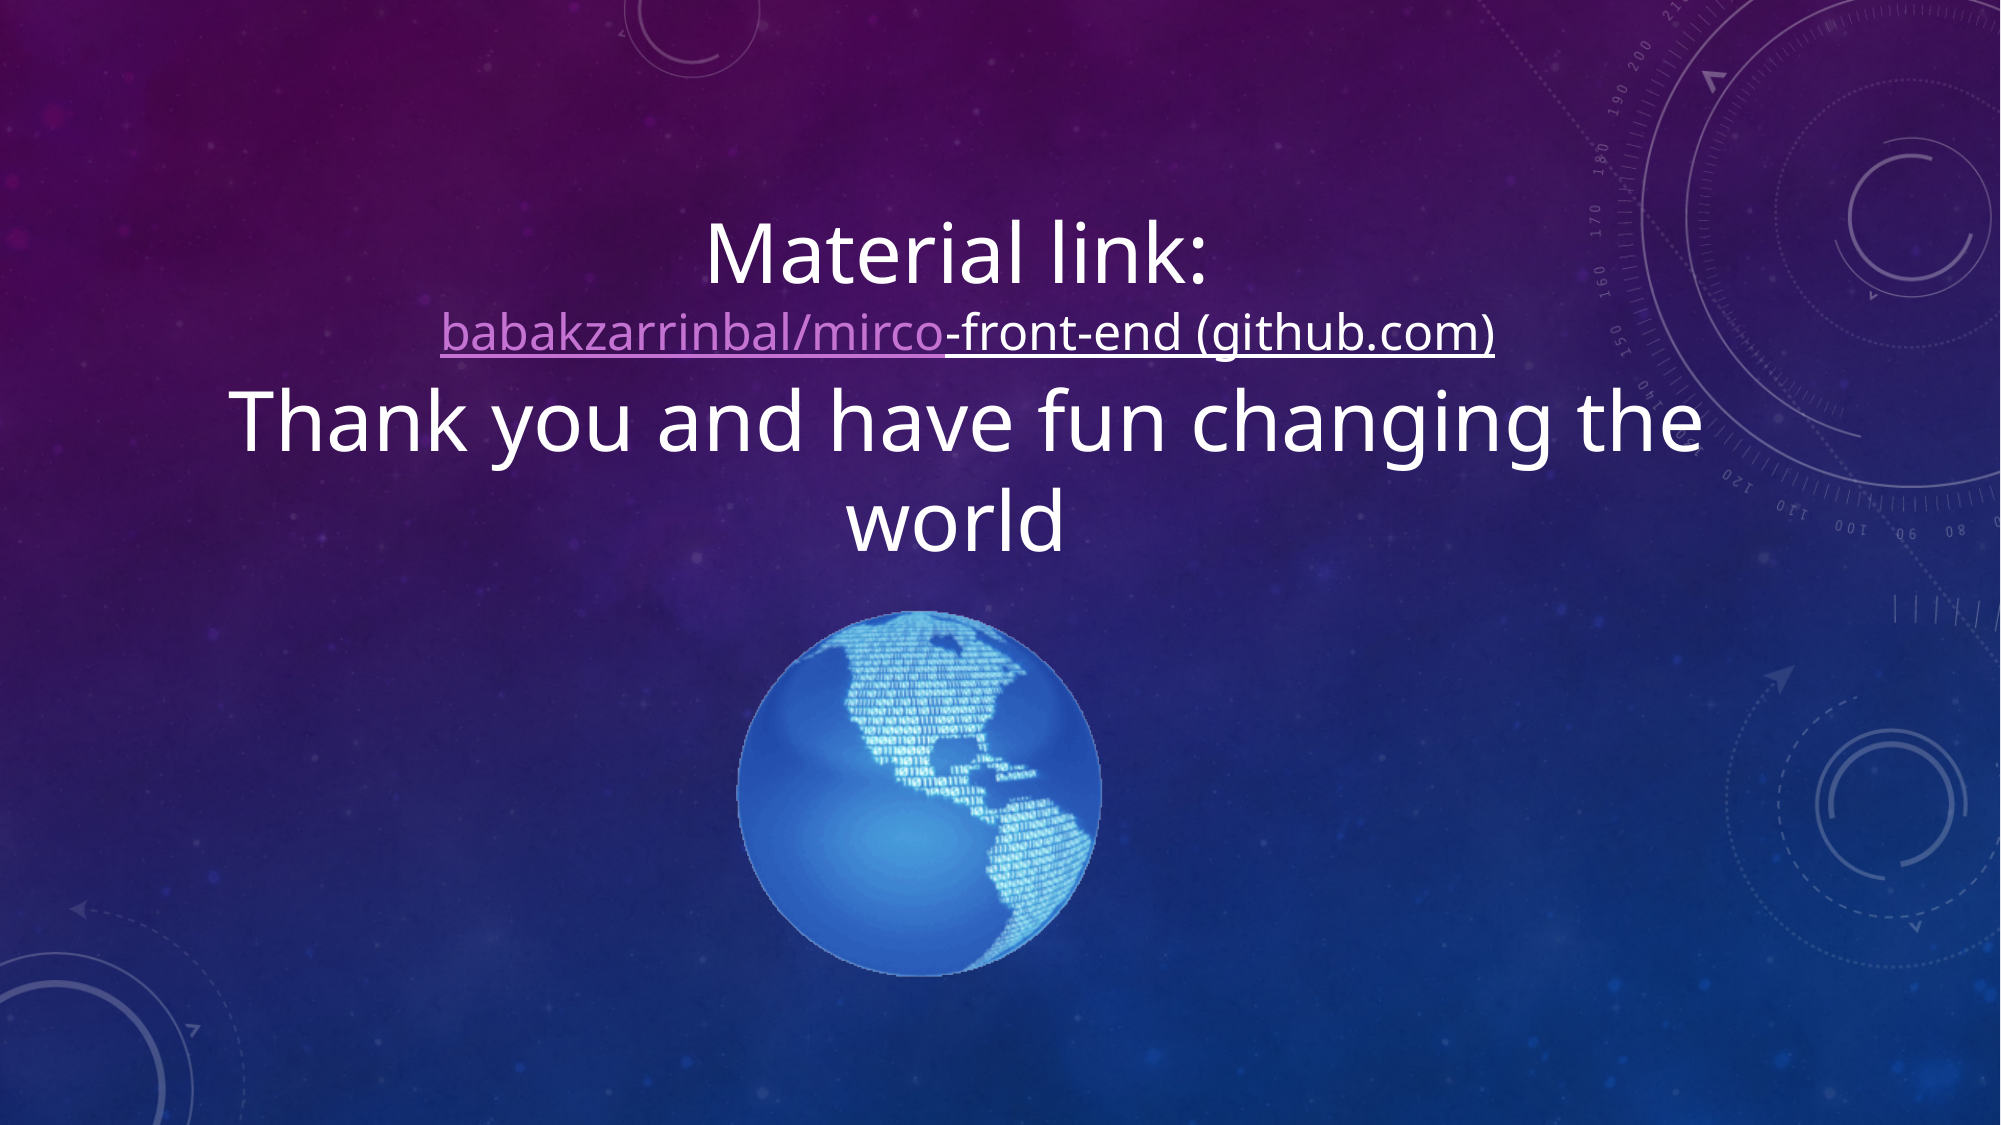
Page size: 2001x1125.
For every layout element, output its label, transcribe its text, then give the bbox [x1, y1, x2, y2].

picture [0, 0, 2001, 1125]
title Material link: babakzarrinbal/mirco-front-end (github.com) Thank you and have fun changing the world [136, 128, 1799, 641]
